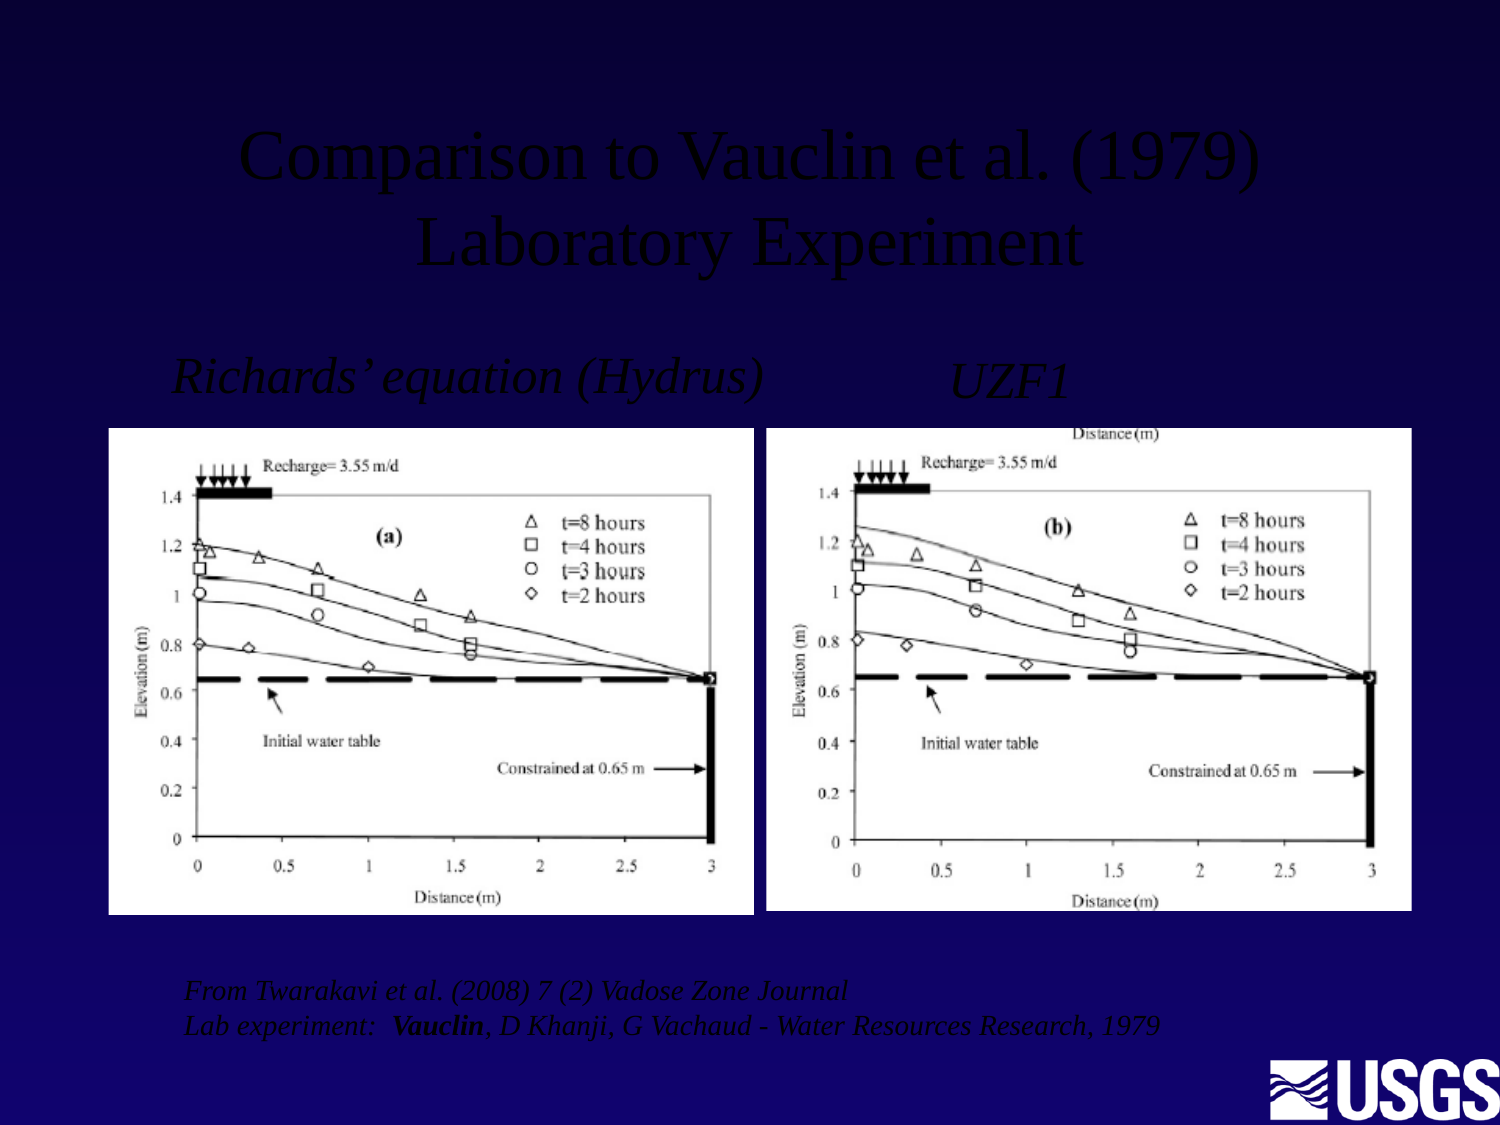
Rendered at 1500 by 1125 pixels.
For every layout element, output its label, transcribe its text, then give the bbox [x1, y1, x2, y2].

title Comparison to Vauclin et al. (1979) Laboratory Experiment [112, 99, 1388, 288]
text_box Richards’ equation (Hydrus) [156, 334, 780, 412]
picture [766, 427, 1412, 927]
text_box From Twarakavi et al. (2008) 7 (2) Vadose Zone Journal Lab experiment: Vauclin, D Khanji, G Vachaud - Water Resources Research, 1979 [169, 964, 1441, 1049]
picture [108, 427, 755, 915]
text_box UZF1 [933, 338, 1088, 417]
